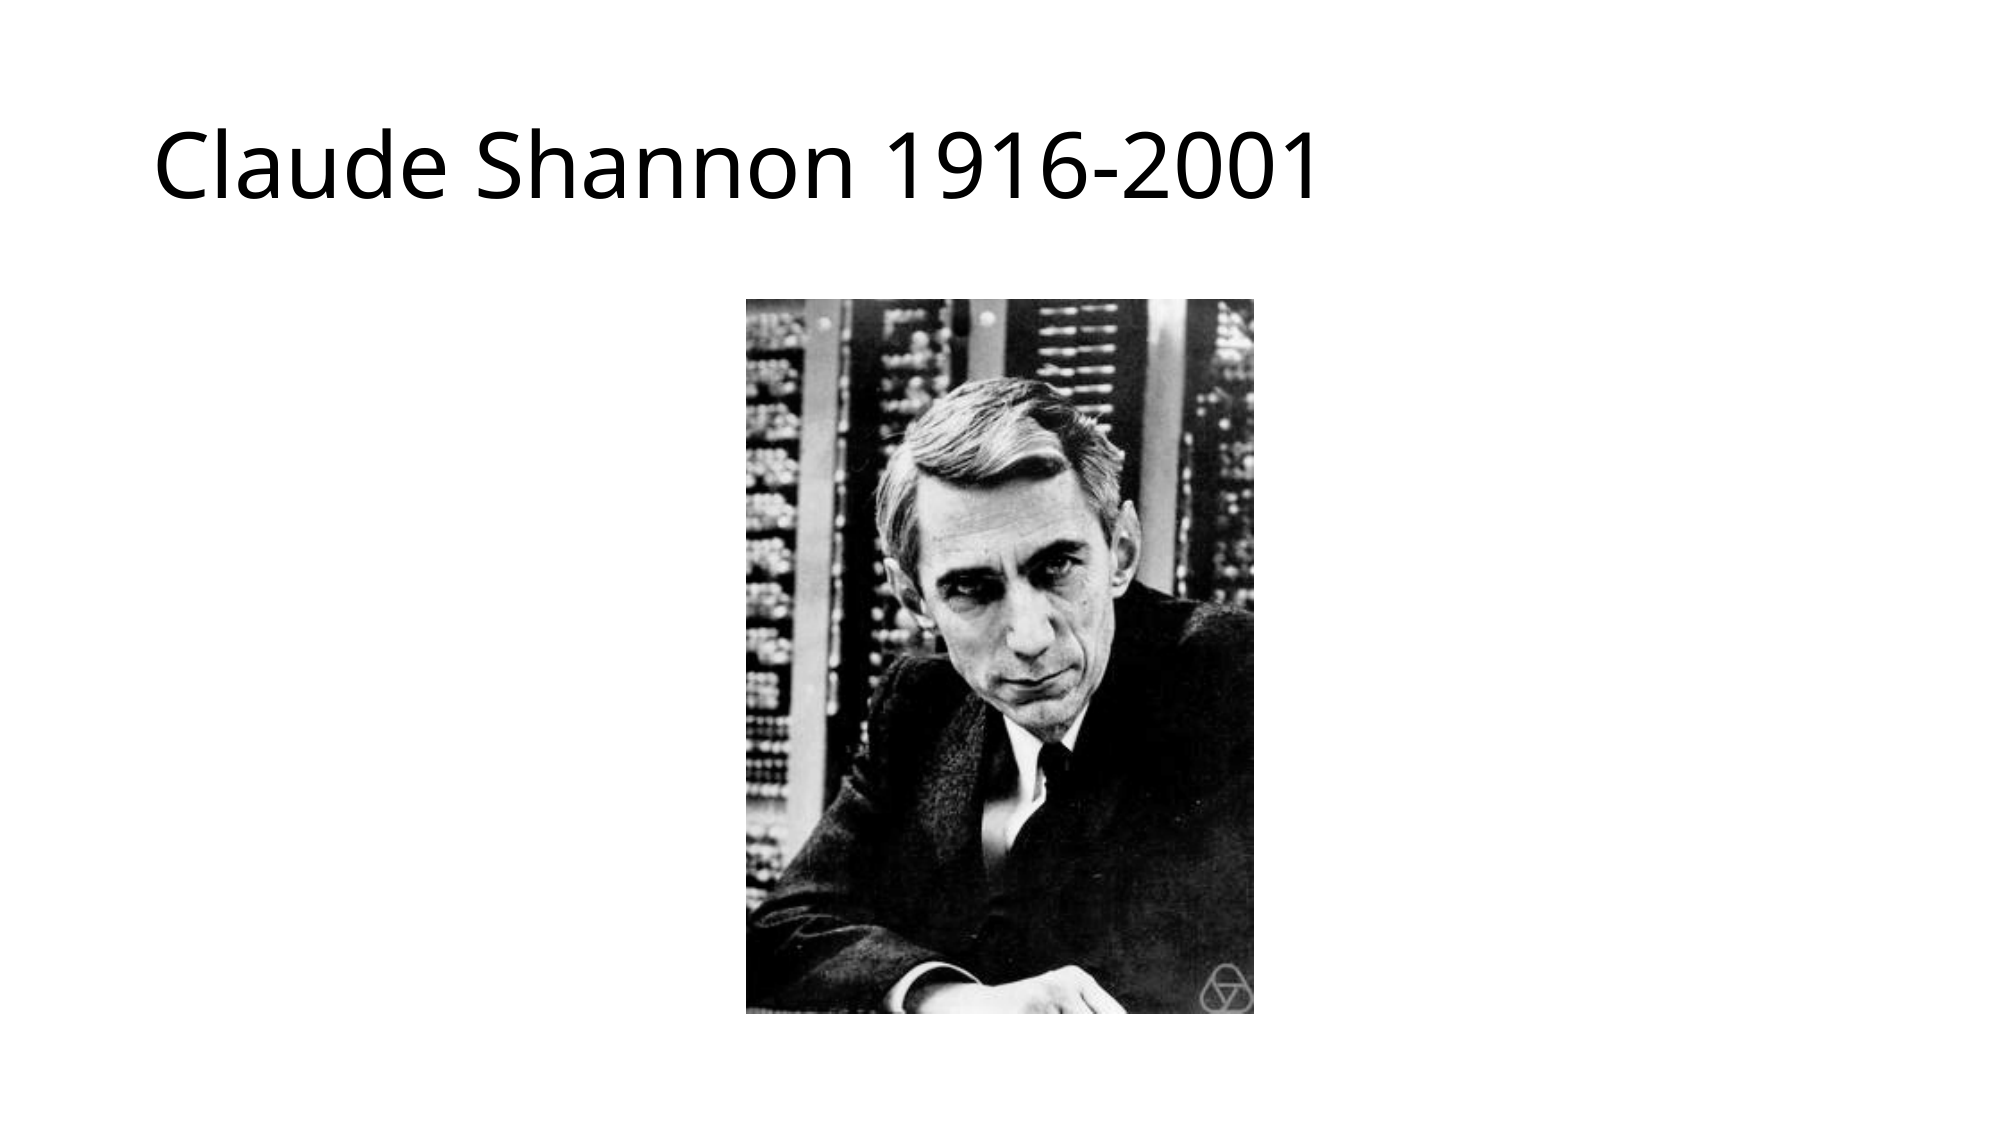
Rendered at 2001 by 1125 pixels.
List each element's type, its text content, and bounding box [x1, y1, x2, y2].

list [746, 299, 1254, 1014]
title Claude Shannon 1916-2001 [137, 59, 1863, 278]
